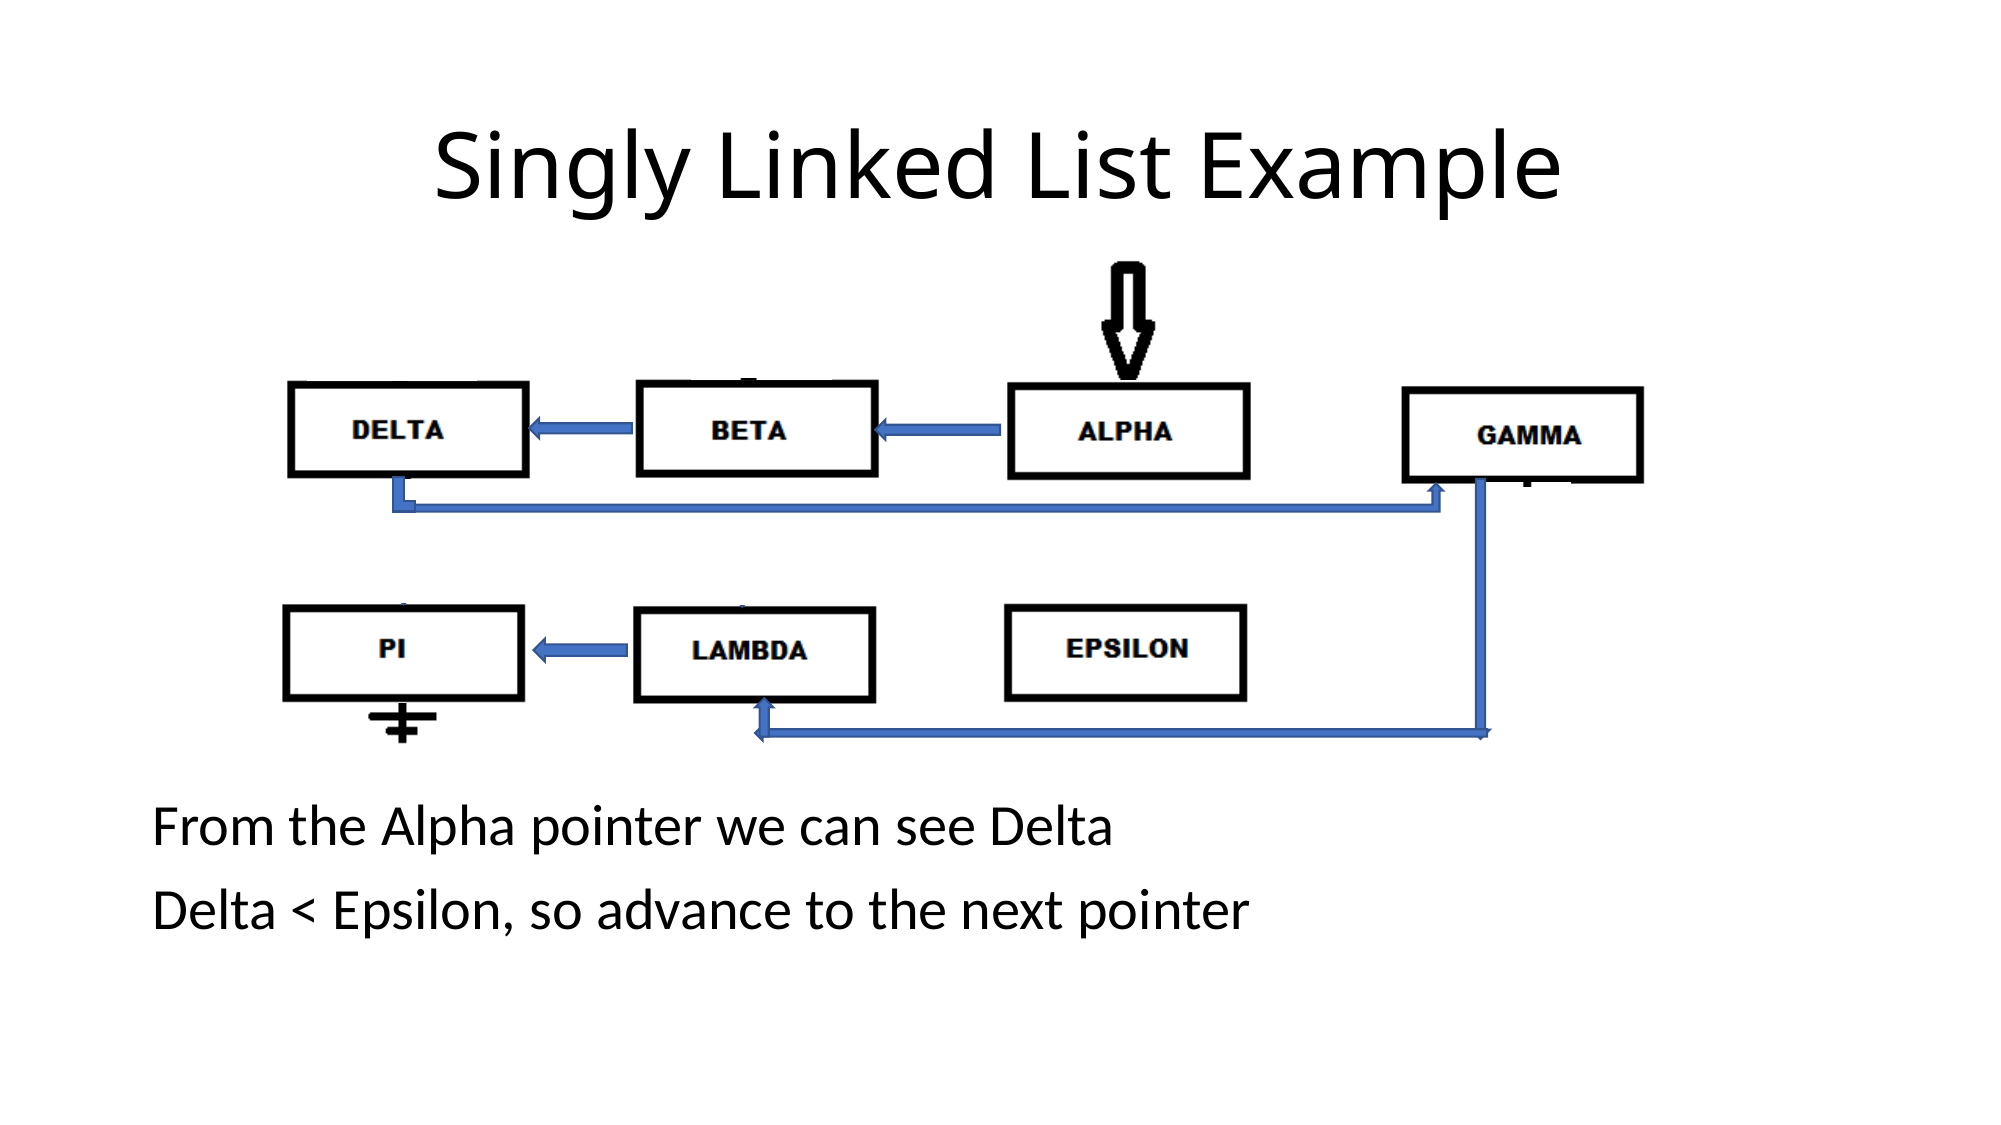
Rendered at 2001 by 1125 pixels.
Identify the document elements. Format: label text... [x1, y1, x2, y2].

text_box [901, 423, 984, 436]
list From the Alpha pointer we can see Delta Delta < Epsilon, so advance to the next pointer [137, 787, 2000, 1090]
picture [984, 252, 1273, 496]
picture [622, 212, 901, 500]
text_box [567, 422, 622, 435]
text_box [758, 721, 770, 738]
title Singly Linked List Example [137, 59, 1863, 278]
text_box [567, 498, 1441, 513]
picture [219, 232, 1663, 753]
text_box [541, 636, 621, 665]
text_box [770, 728, 1489, 738]
text_box [1474, 593, 1487, 728]
text_box [753, 728, 764, 743]
